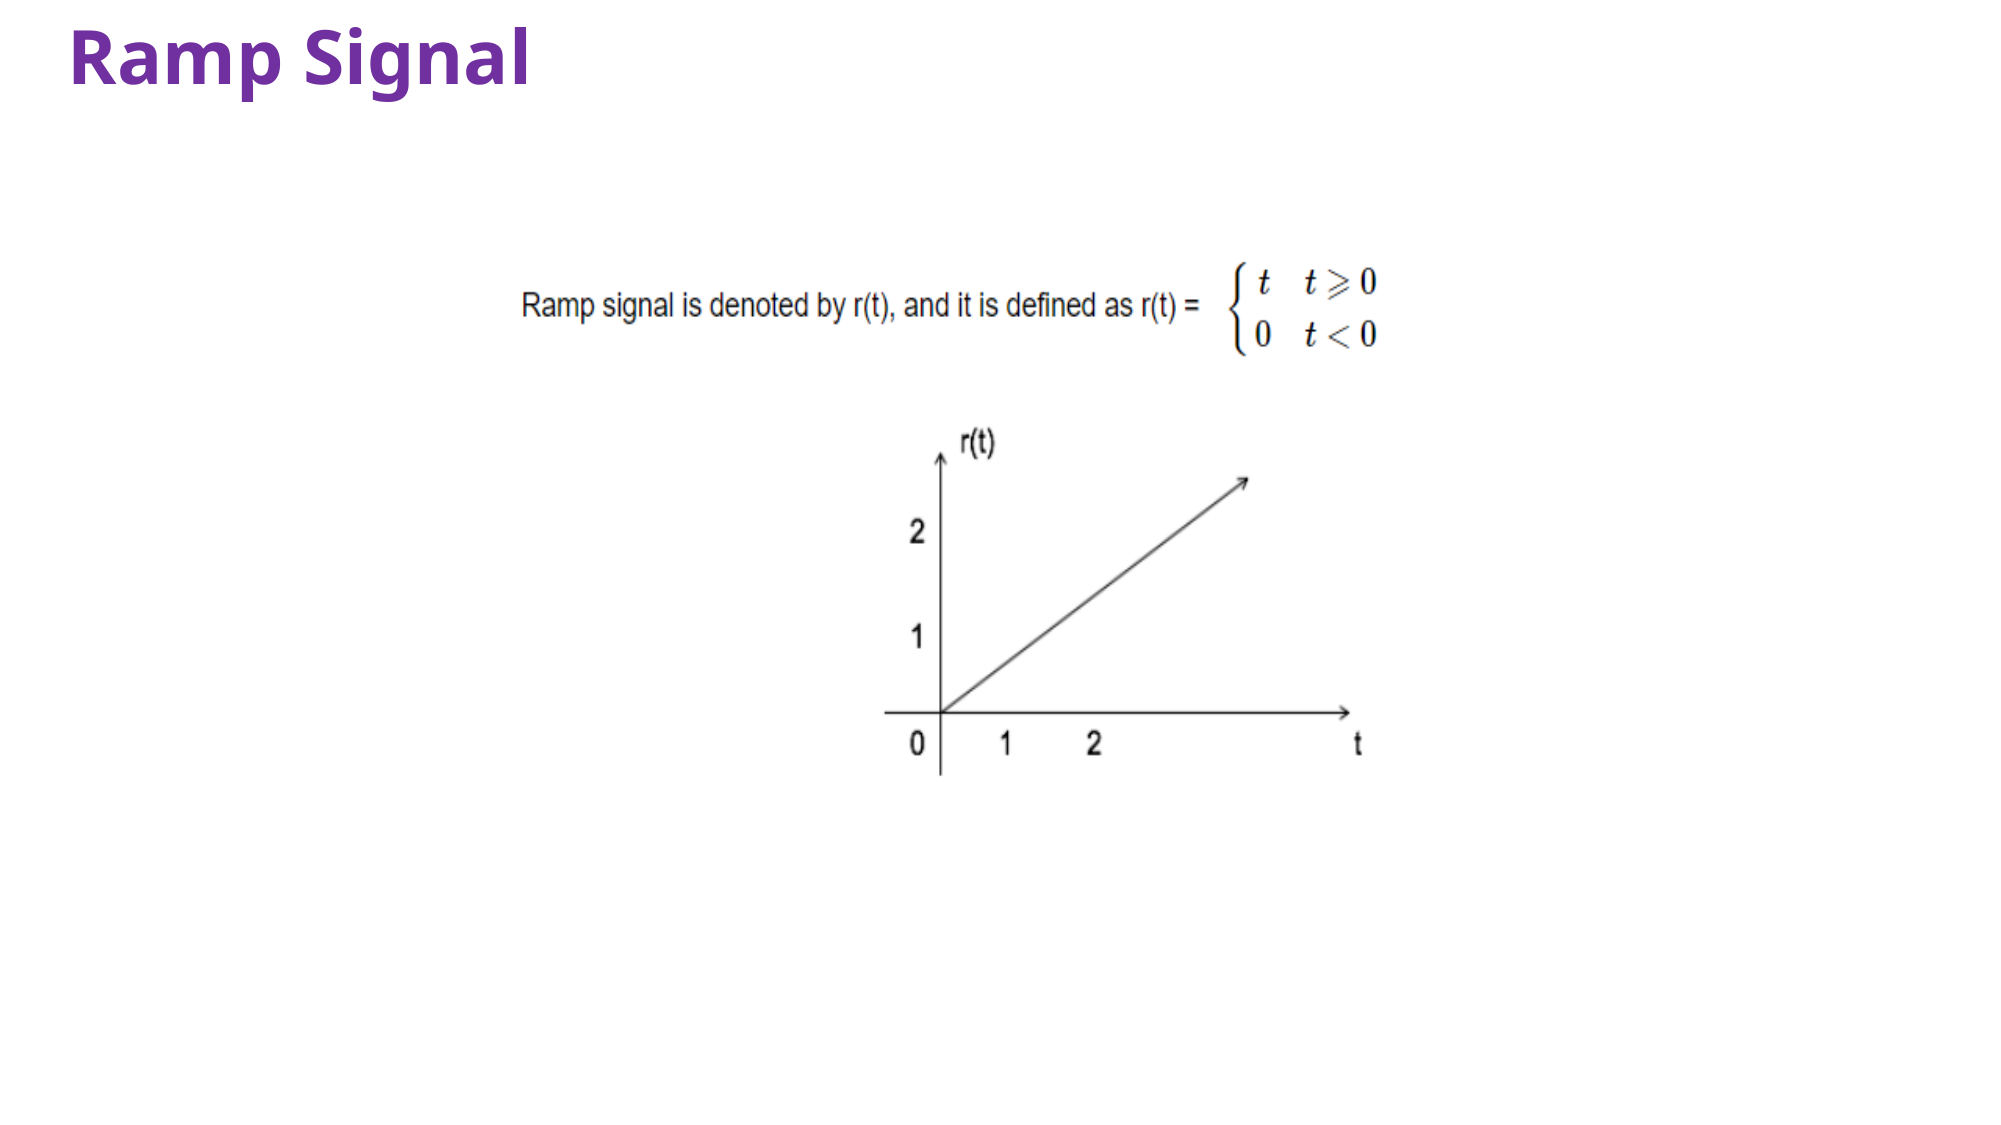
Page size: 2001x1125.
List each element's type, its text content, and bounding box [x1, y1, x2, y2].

picture [505, 242, 1495, 793]
text_box Ramp Signal [67, 9, 1476, 100]
